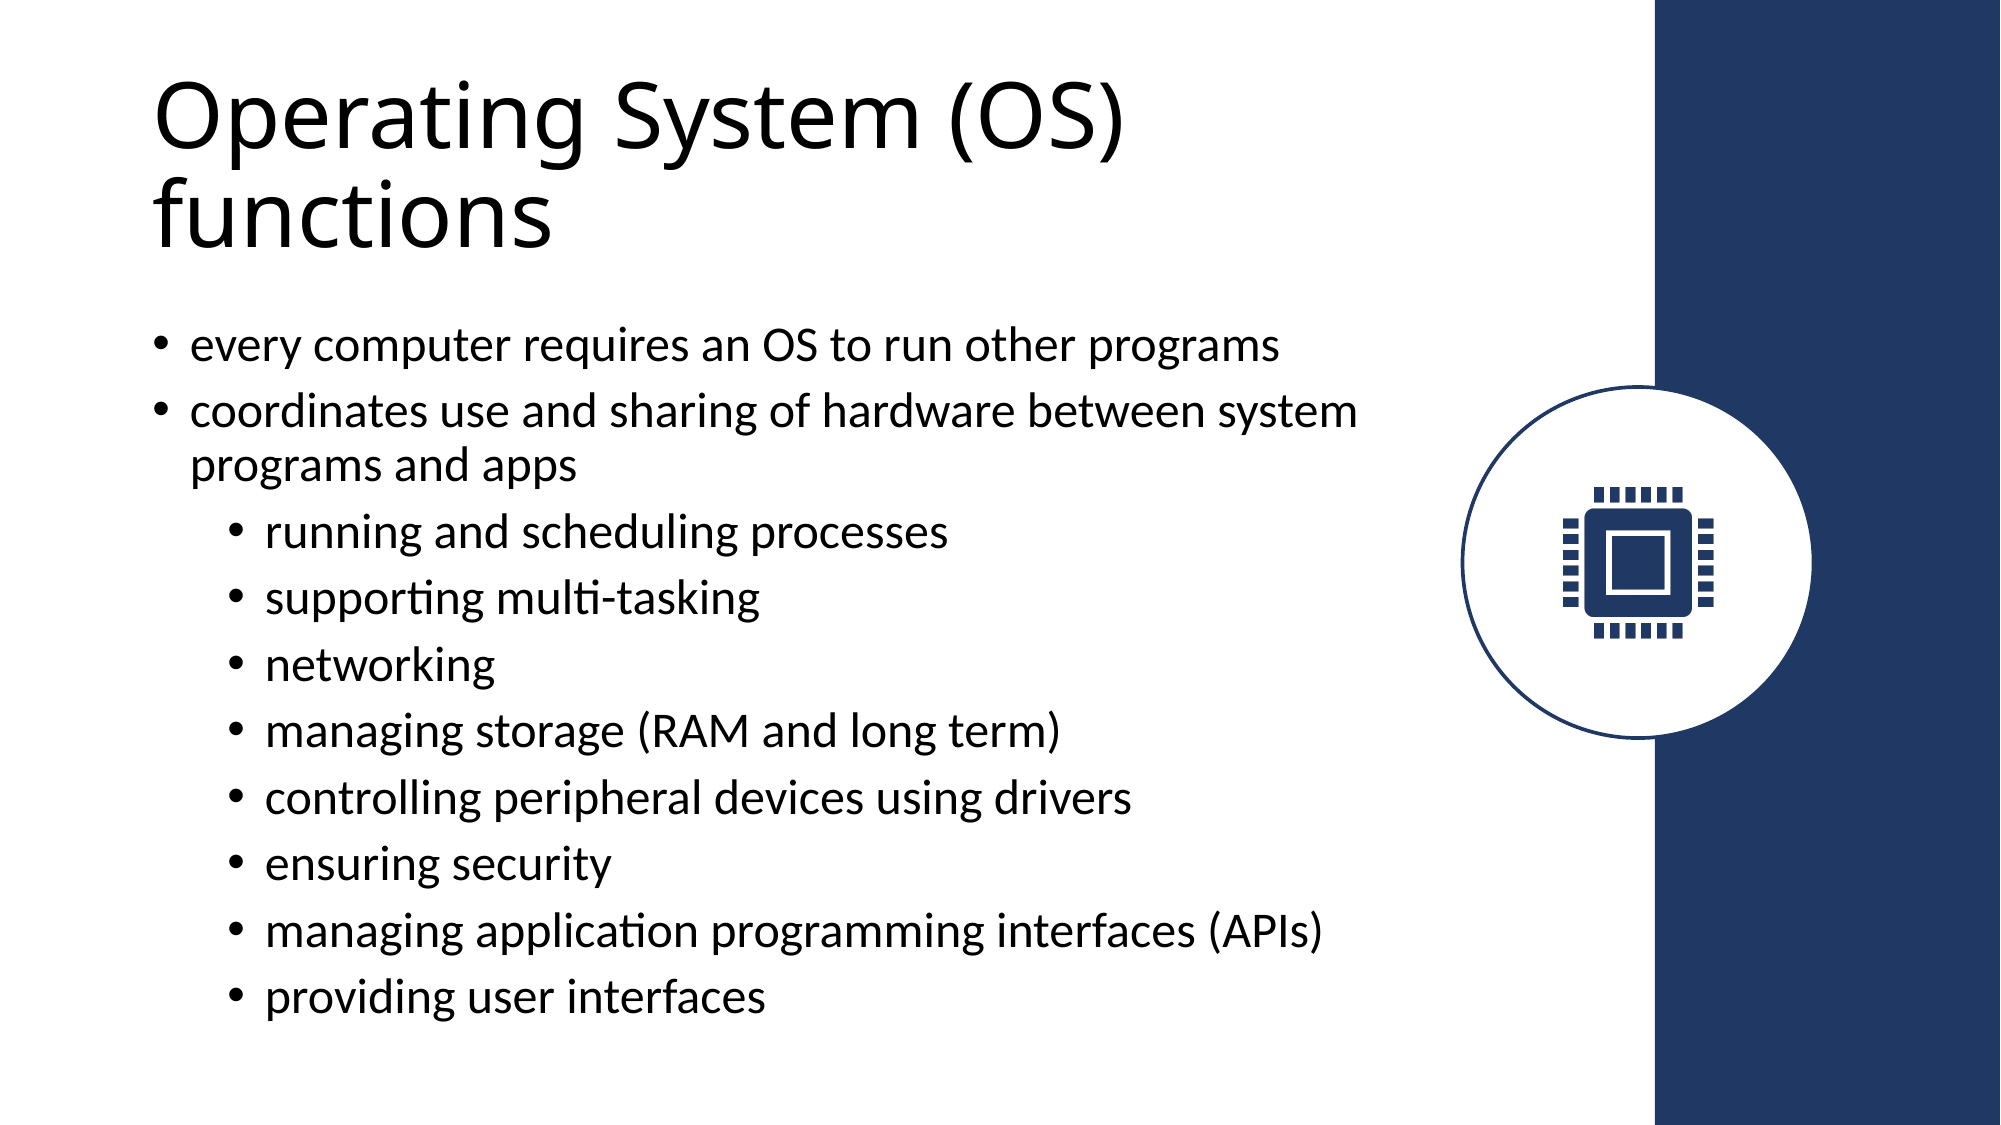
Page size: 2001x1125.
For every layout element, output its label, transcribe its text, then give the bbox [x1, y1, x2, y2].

text_box [1654, 0, 2000, 1125]
list every computer requires an OS to run other programs coordinates use and sharing of hardware between system programs and apps running and scheduling processes supporting multi-tasking networking managing storage (RAM and long term) controlling peripheral devices using drivers ensuring security managing application programming interfaces (APIs) providing user interfaces [137, 267, 1510, 1075]
picture [1544, 468, 1732, 657]
text_box [1461, 385, 1815, 740]
title Operating System (OS) functions [137, 59, 1364, 267]
